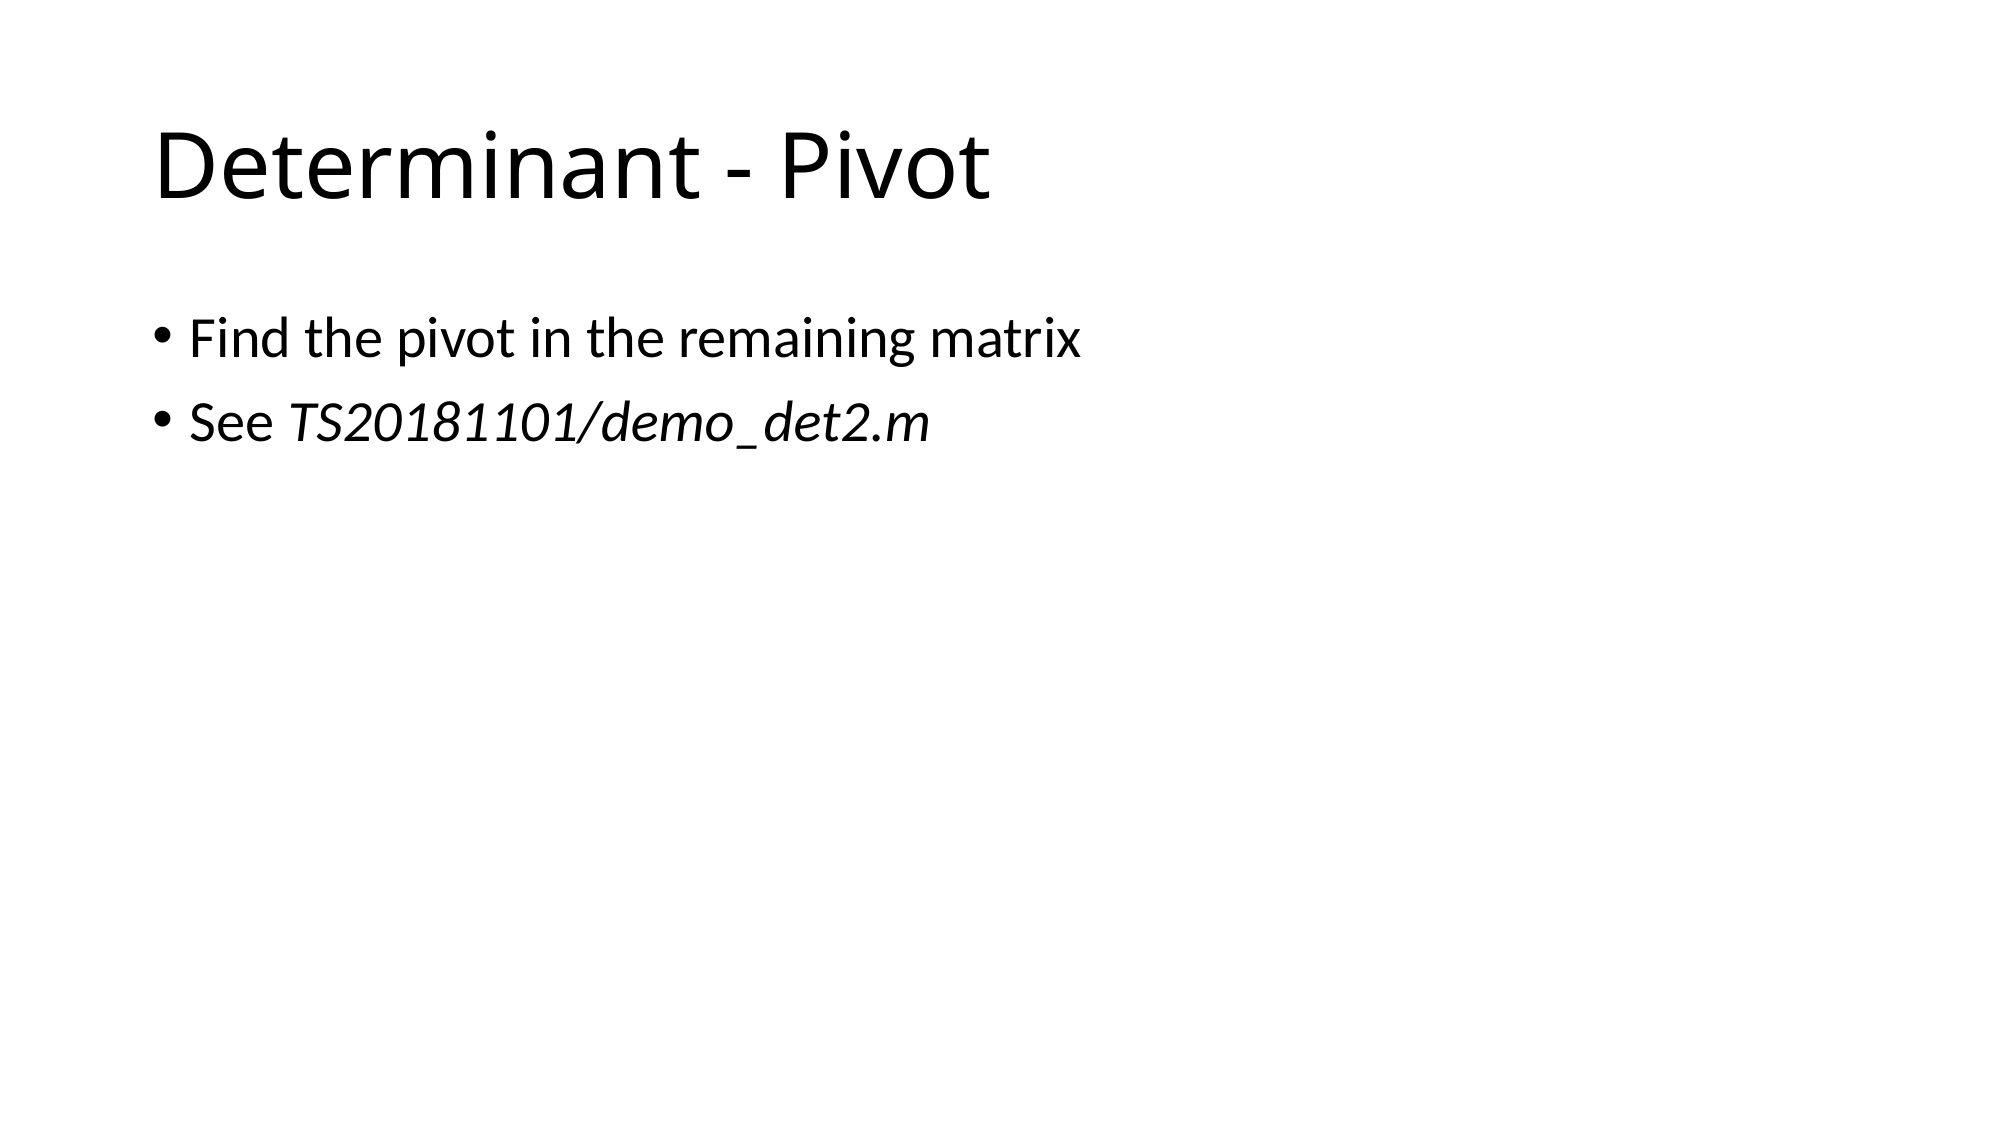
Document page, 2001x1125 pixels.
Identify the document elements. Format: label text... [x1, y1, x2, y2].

title Determinant - Pivot [137, 59, 1863, 278]
list Find the pivot in the remaining matrix See TS20181101/demo_det2.m [137, 299, 1863, 1014]
